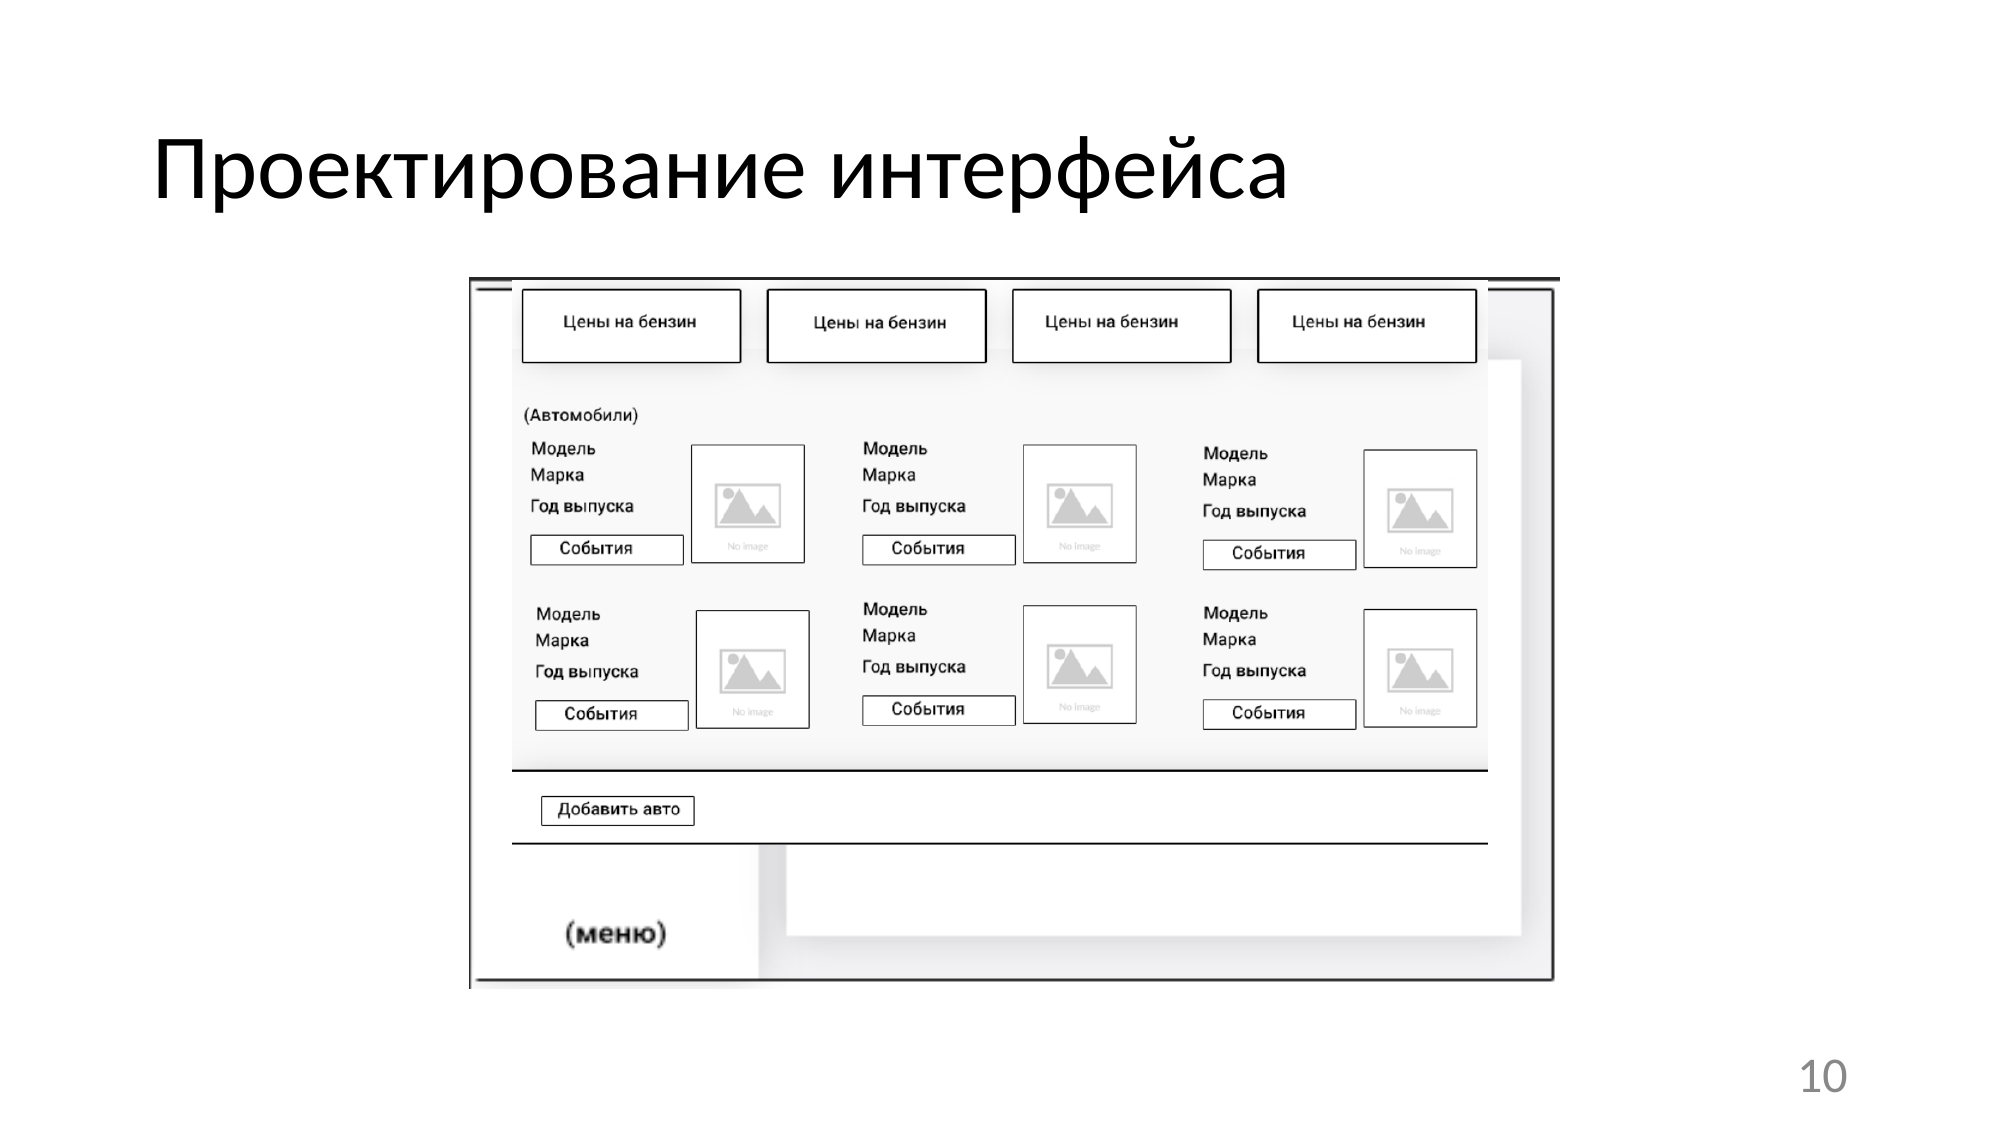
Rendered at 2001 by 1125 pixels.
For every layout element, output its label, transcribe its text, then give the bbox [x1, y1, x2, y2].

picture [469, 277, 1561, 990]
slide_number 10 [1412, 1042, 1863, 1103]
title Проектирование интерфейса [137, 59, 1863, 278]
